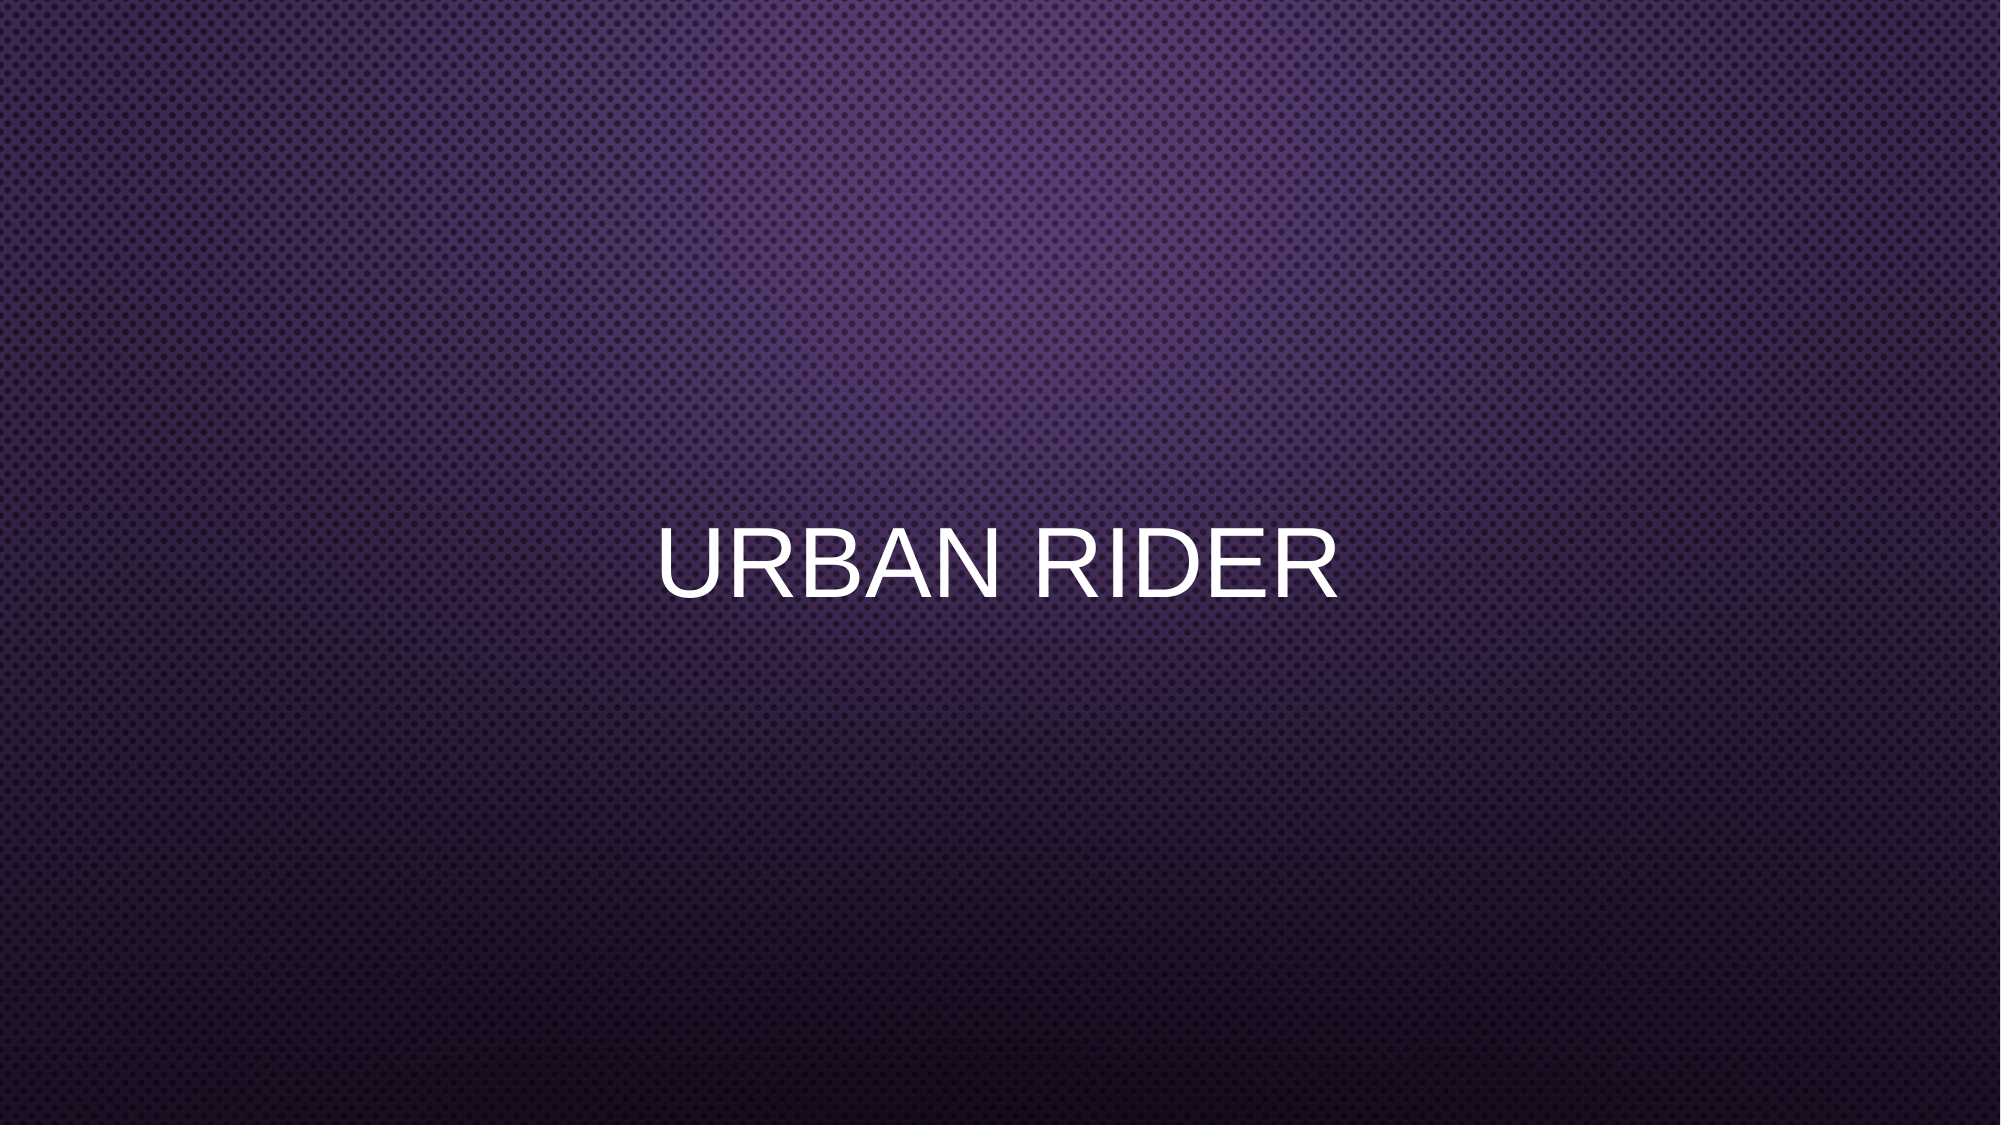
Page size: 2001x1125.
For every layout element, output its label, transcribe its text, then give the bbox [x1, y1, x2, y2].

title Urban Rider [287, 99, 1711, 625]
